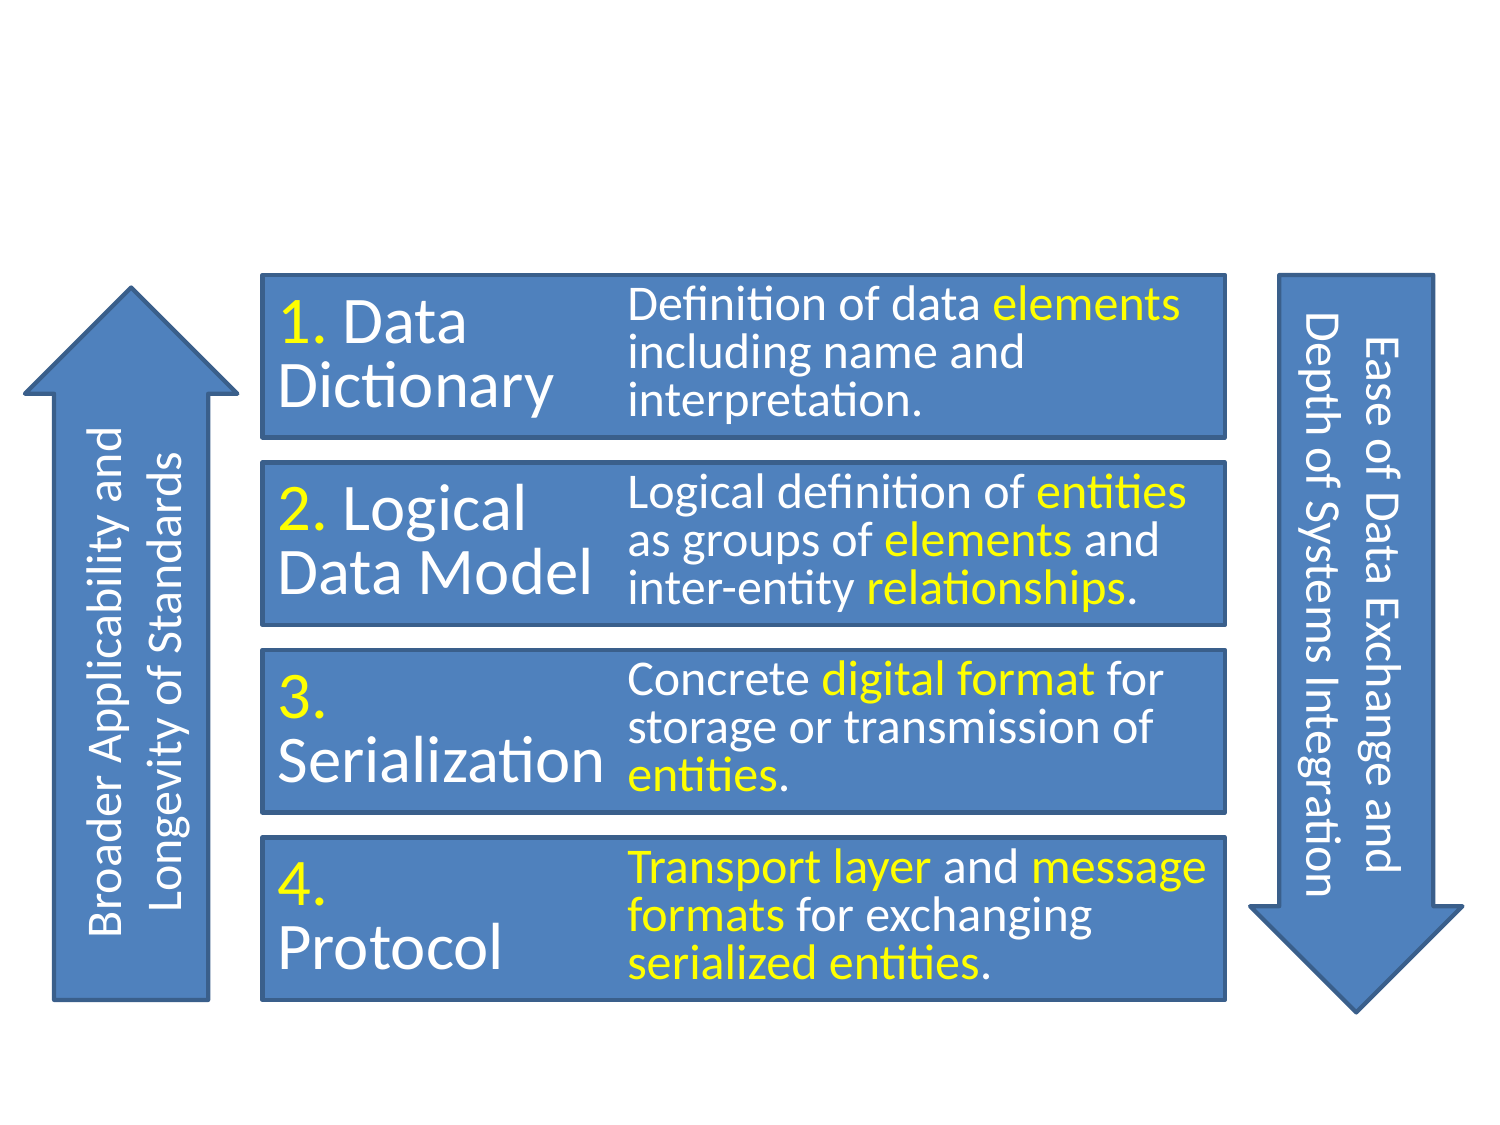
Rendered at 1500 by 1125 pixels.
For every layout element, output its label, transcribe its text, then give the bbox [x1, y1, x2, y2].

text_box Ease of Data Exchange and Depth of Systems Integration [1248, 272, 1465, 1015]
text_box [262, 649, 1226, 813]
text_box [262, 462, 1226, 626]
text_box Broader Applicability and Longevity of Standards [22, 285, 240, 1003]
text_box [262, 274, 1226, 438]
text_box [262, 837, 1226, 1001]
